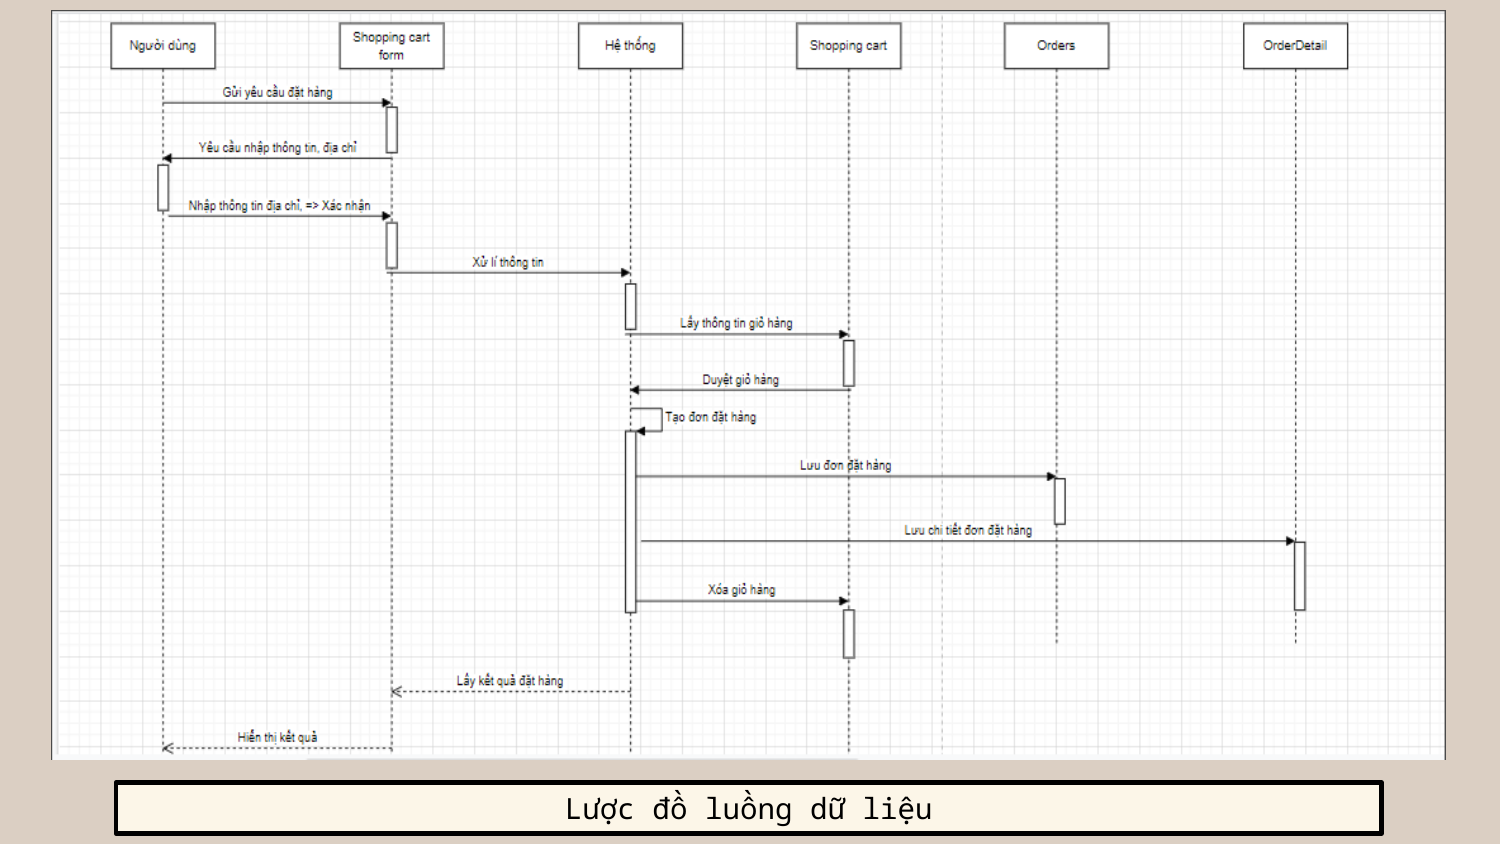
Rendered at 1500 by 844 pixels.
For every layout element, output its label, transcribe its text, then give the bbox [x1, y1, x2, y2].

picture [51, 9, 1447, 761]
title Lược đồ luồng dữ liệu [114, 780, 1384, 836]
